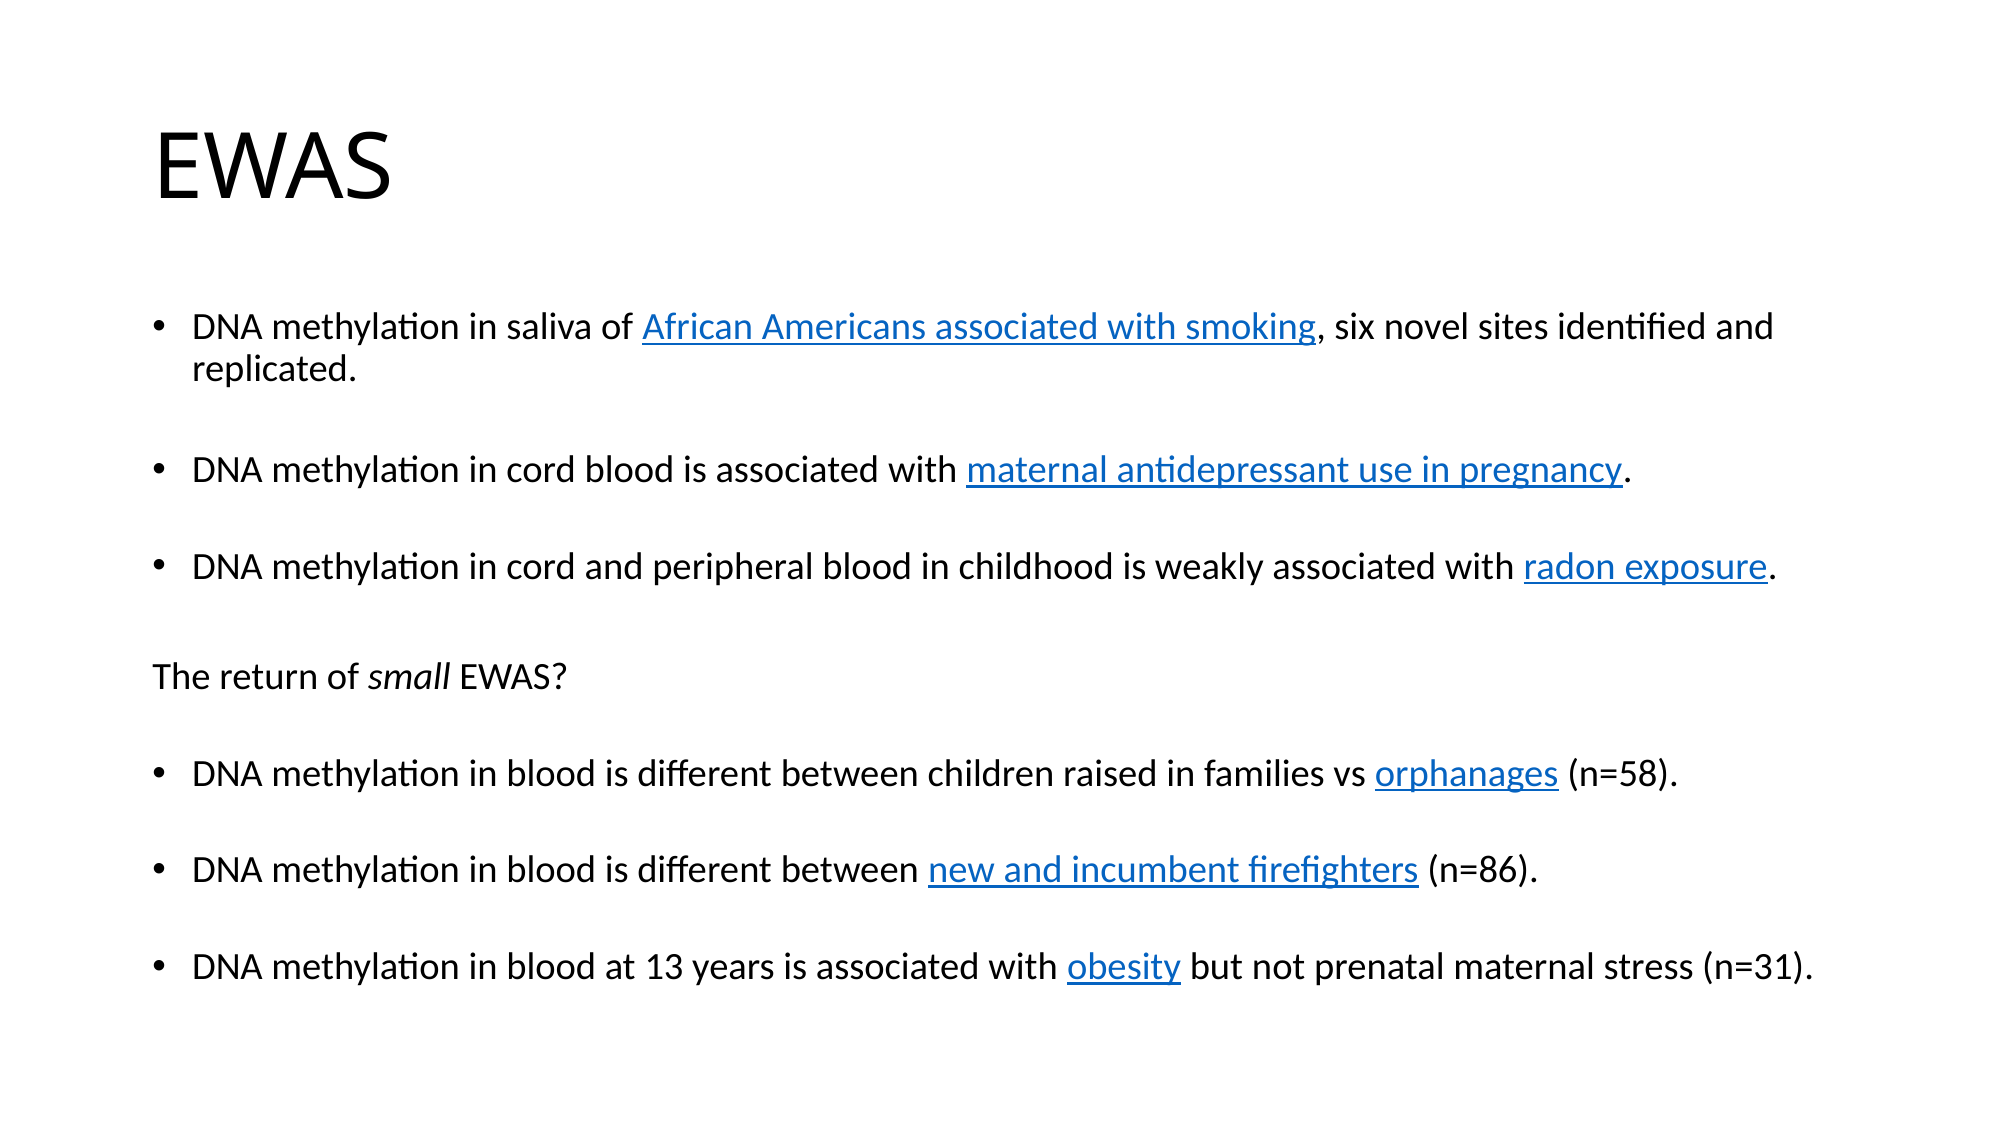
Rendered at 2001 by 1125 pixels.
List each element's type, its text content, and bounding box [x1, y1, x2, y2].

list DNA methylation in saliva of African Americans associated with smoking, six novel sites identified and replicated. DNA methylation in cord blood is associated with maternal antidepressant use in pregnancy. DNA methylation in cord and peripheral blood in childhood is weakly associated with radon exposure. The return of small EWAS? DNA methylation in blood is different between children raised in families vs orphanages (n=58). DNA methylation in blood is different between new and incumbent firefighters (n=86). DNA methylation in blood at 13 years is associated with obesity but not prenatal maternal stress (n=31). [137, 299, 1863, 1014]
title EWAS [137, 59, 1863, 278]
